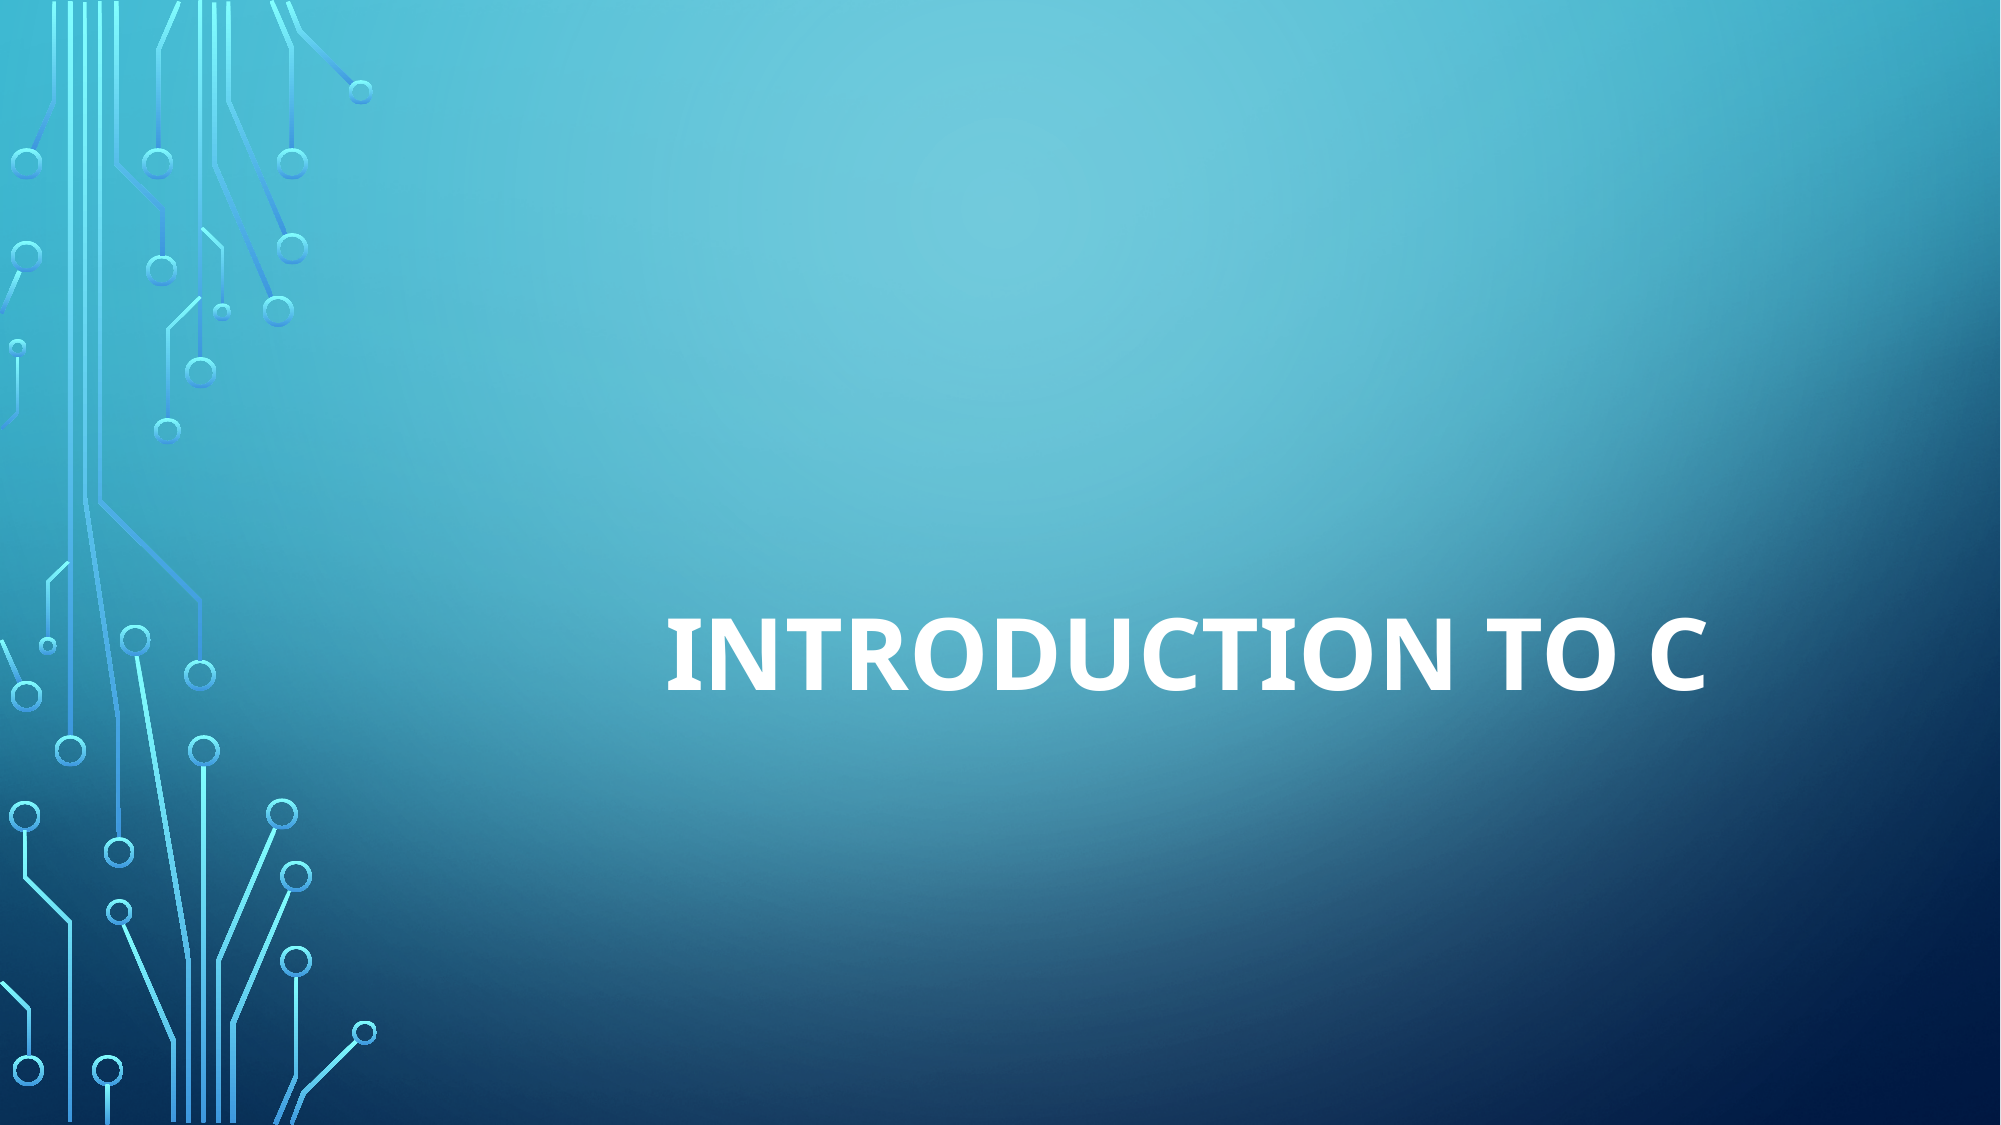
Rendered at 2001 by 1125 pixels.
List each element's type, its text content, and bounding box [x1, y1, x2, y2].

title Introduction to C [650, 322, 1901, 720]
subtitle [307, 590, 1750, 863]
